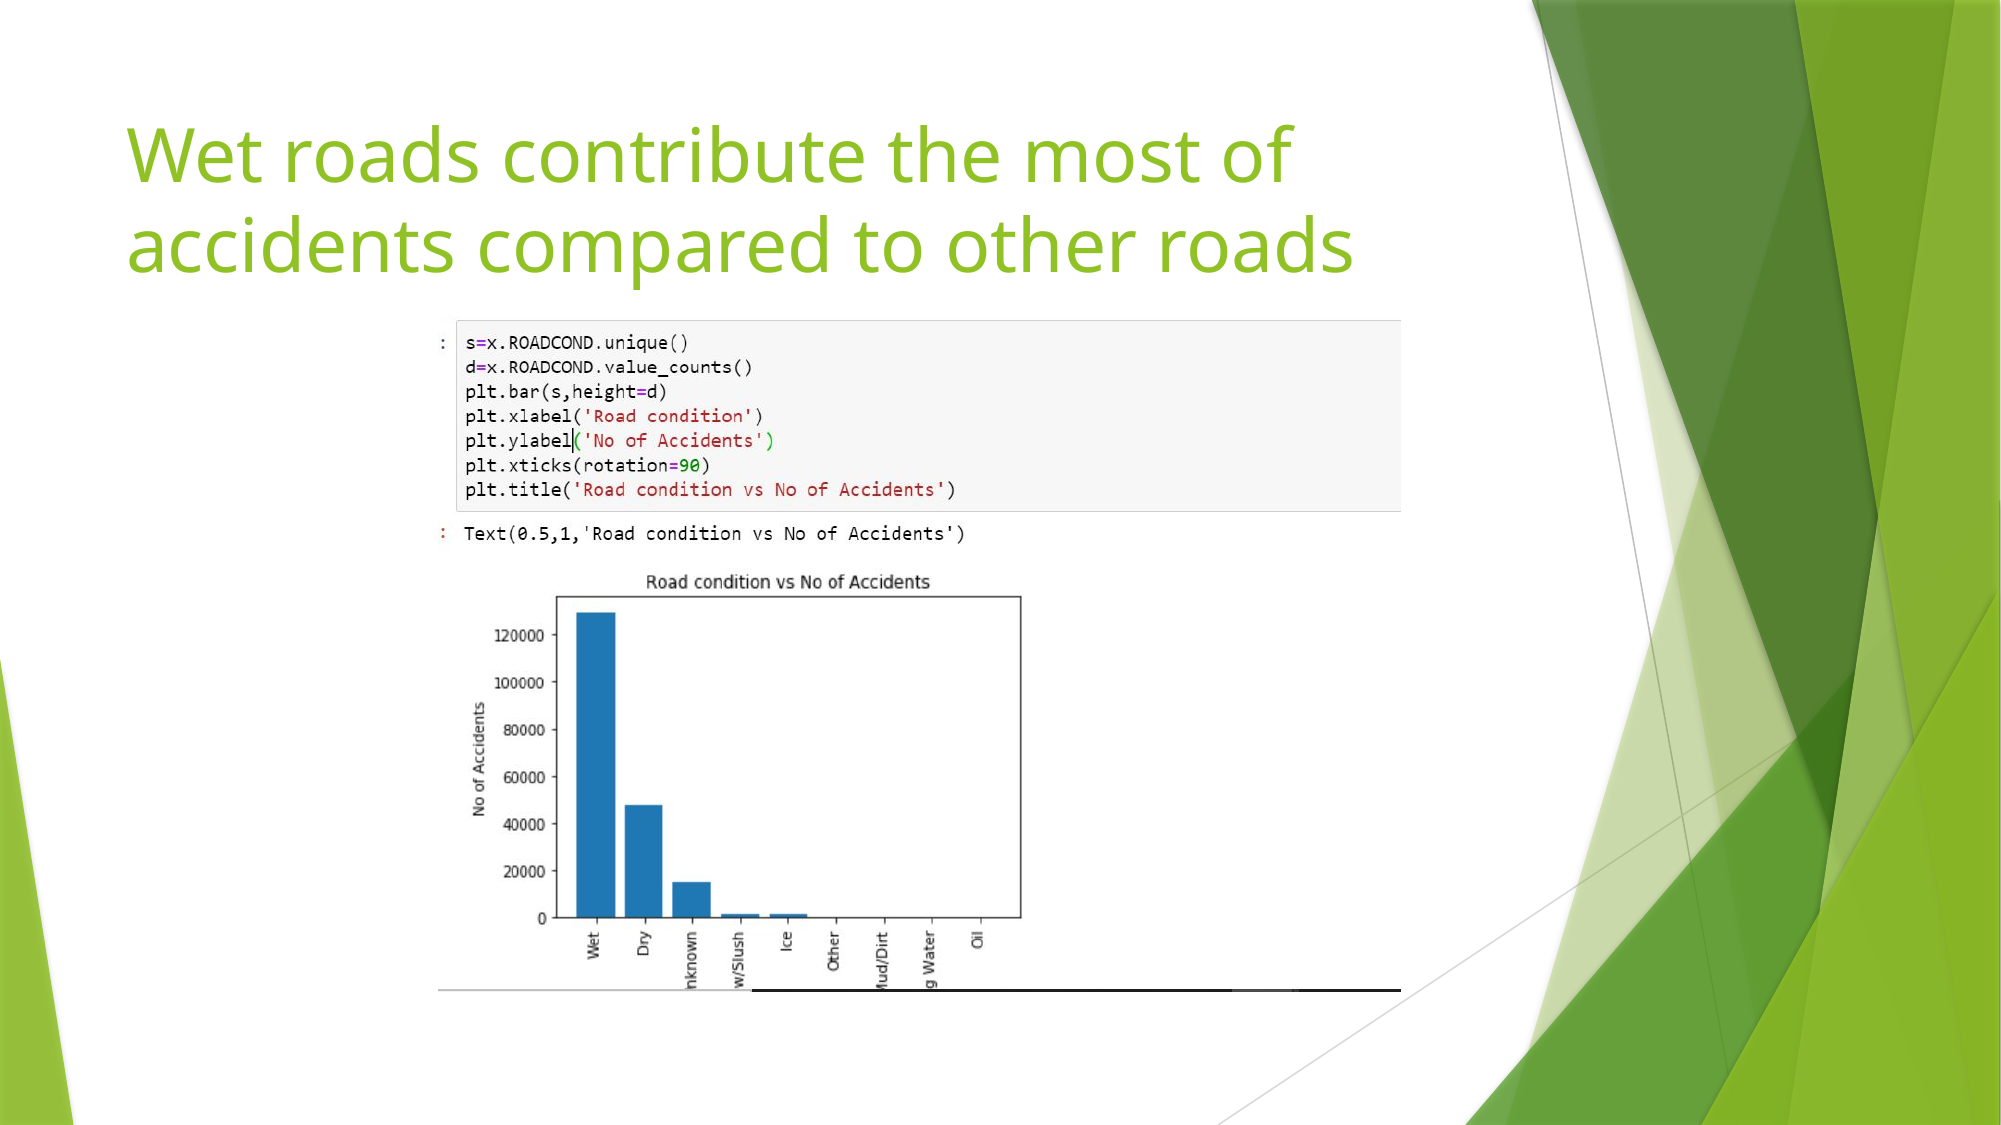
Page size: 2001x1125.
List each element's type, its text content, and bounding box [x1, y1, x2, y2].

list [437, 316, 1401, 992]
title Wet roads contribute the most of accidents compared to other roads [111, 99, 1522, 317]
